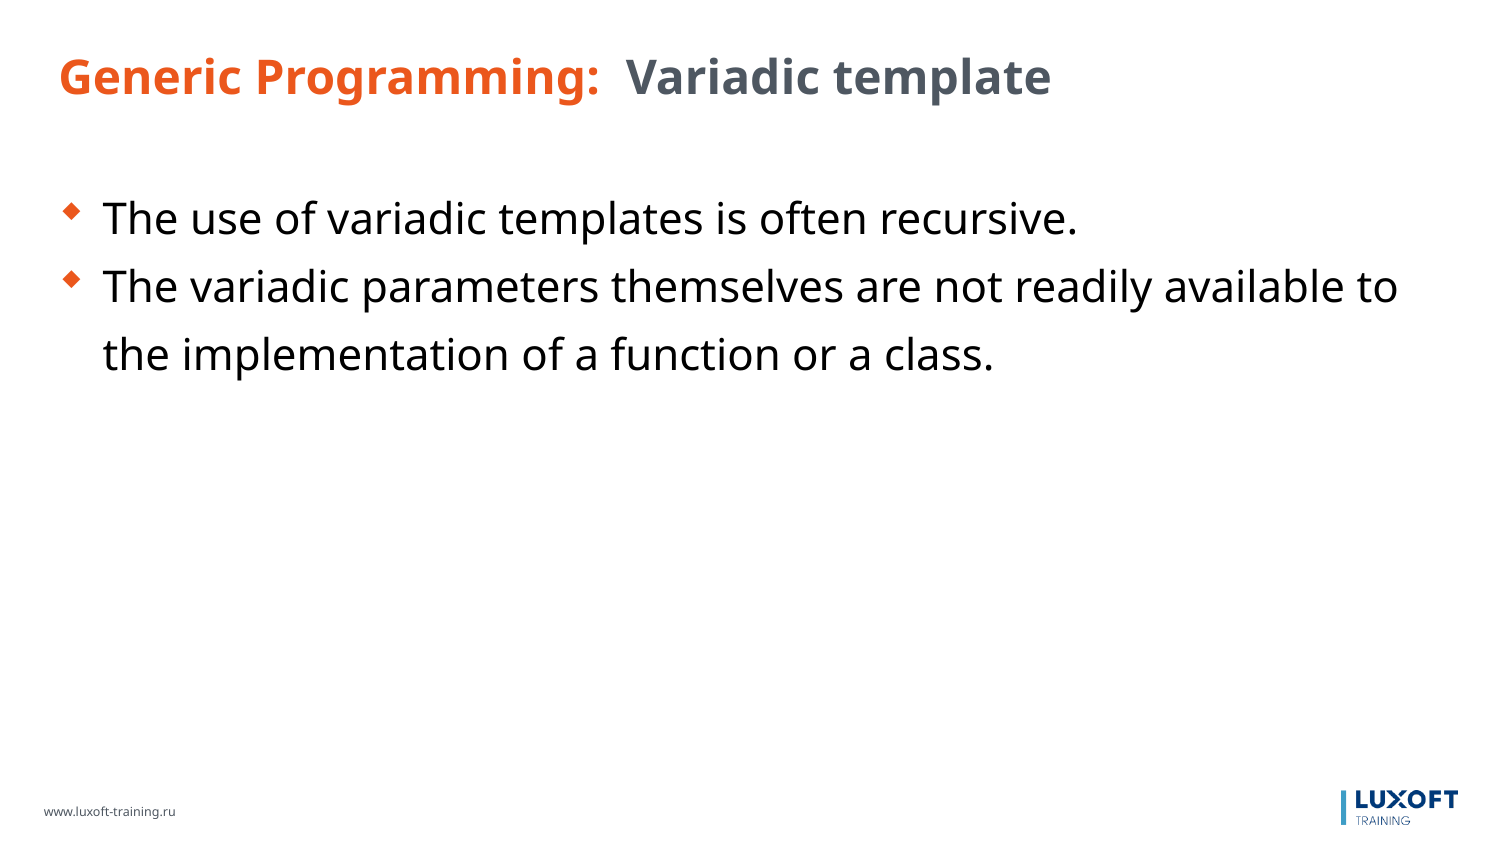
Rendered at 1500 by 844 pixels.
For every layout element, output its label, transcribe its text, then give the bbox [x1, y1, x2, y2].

text_box The use of variadic templates is often recursive. The variadic parameters themselves are not readily available to the implementation of a function or a class. [47, 169, 1457, 763]
picture [1341, 790, 1458, 825]
text_box Generic Programming: Variadic template [47, 45, 1457, 107]
